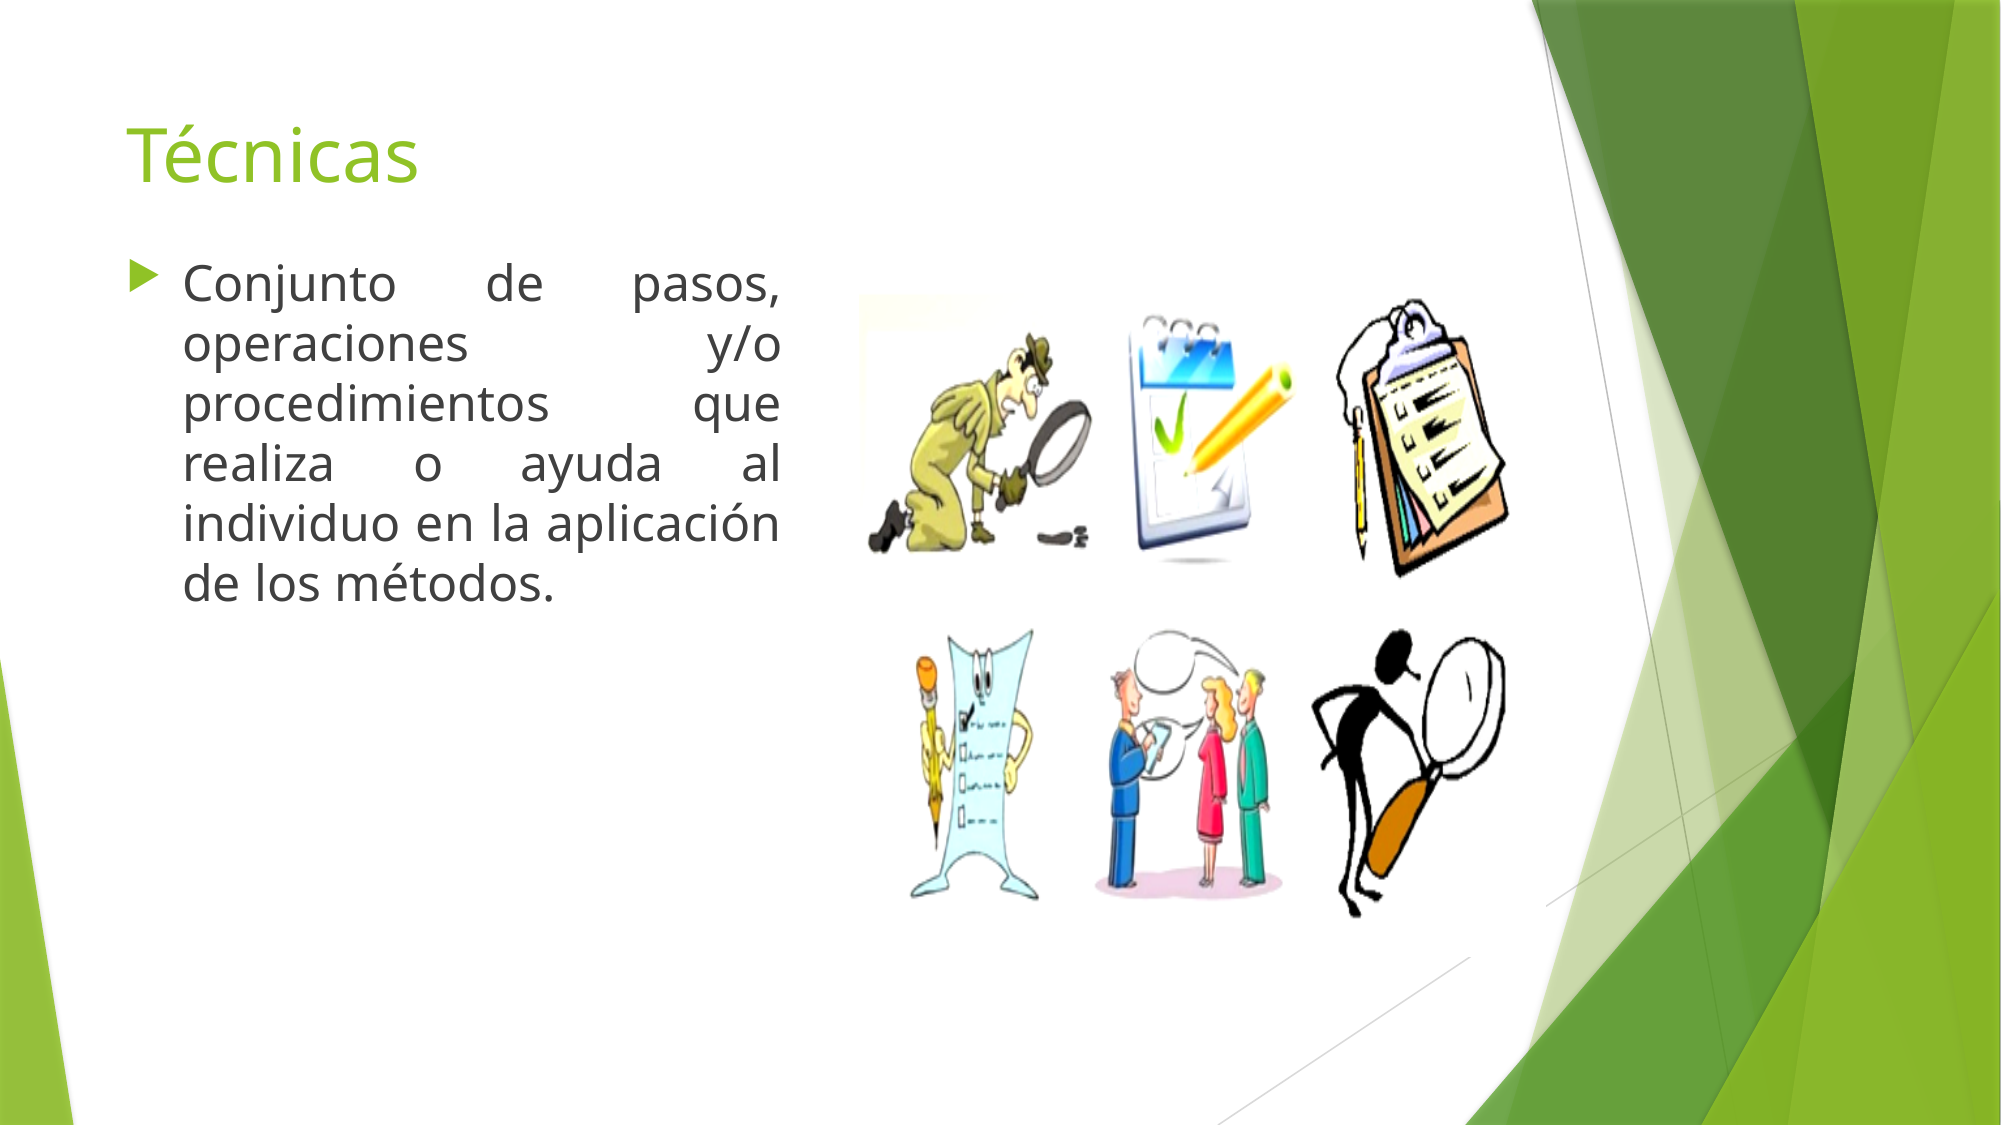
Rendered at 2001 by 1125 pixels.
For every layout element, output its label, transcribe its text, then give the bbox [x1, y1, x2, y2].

title Técnicas [111, 99, 1522, 317]
list Conjunto de pasos, operaciones y/o procedimientos que realiza o ayuda al individuo en la aplicación de los métodos. [111, 243, 798, 992]
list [858, 277, 1547, 957]
